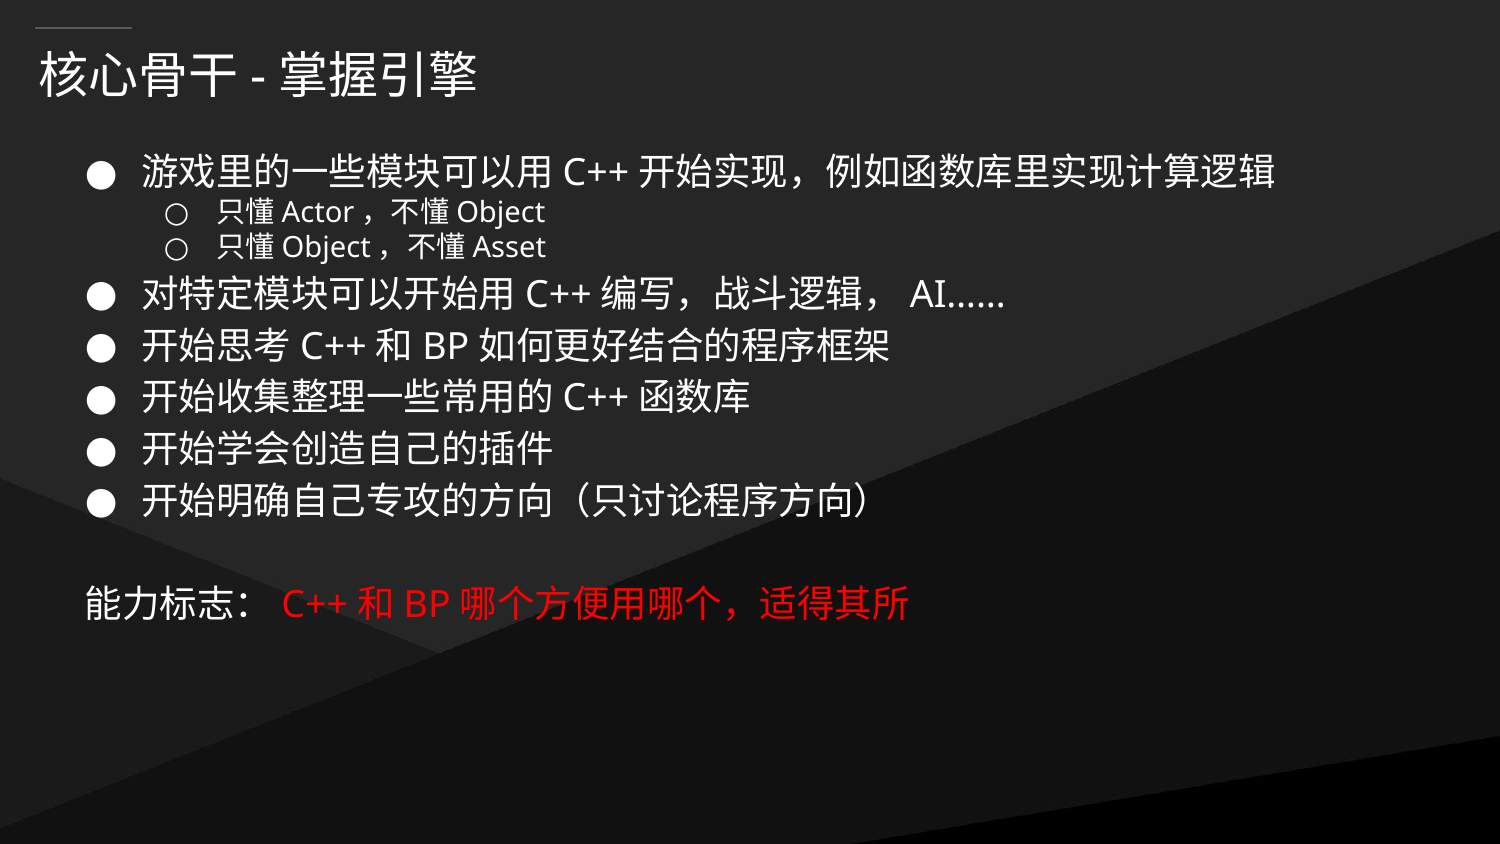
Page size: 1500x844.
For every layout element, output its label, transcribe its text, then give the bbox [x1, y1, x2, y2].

title 核心骨干-掌握引擎 [23, 28, 1002, 108]
list 游戏里的一些模块可以用C++开始实现，例如函数库里实现计算逻辑 只懂Actor，不懂Object 只懂Object，不懂Asset 对特定模块可以开始用C++编写，战斗逻辑，AI…… 开始思考C++和BP如何更好结合的程序框架 开始收集整理一些常用的C++函数库 开始学会创造自己的插件 开始明确自己专攻的方向（只讨论程序方向） 能力标志：C++和BP哪个方便用哪个，适得其所 [51, 126, 1449, 687]
picture [0, 0, 1500, 844]
